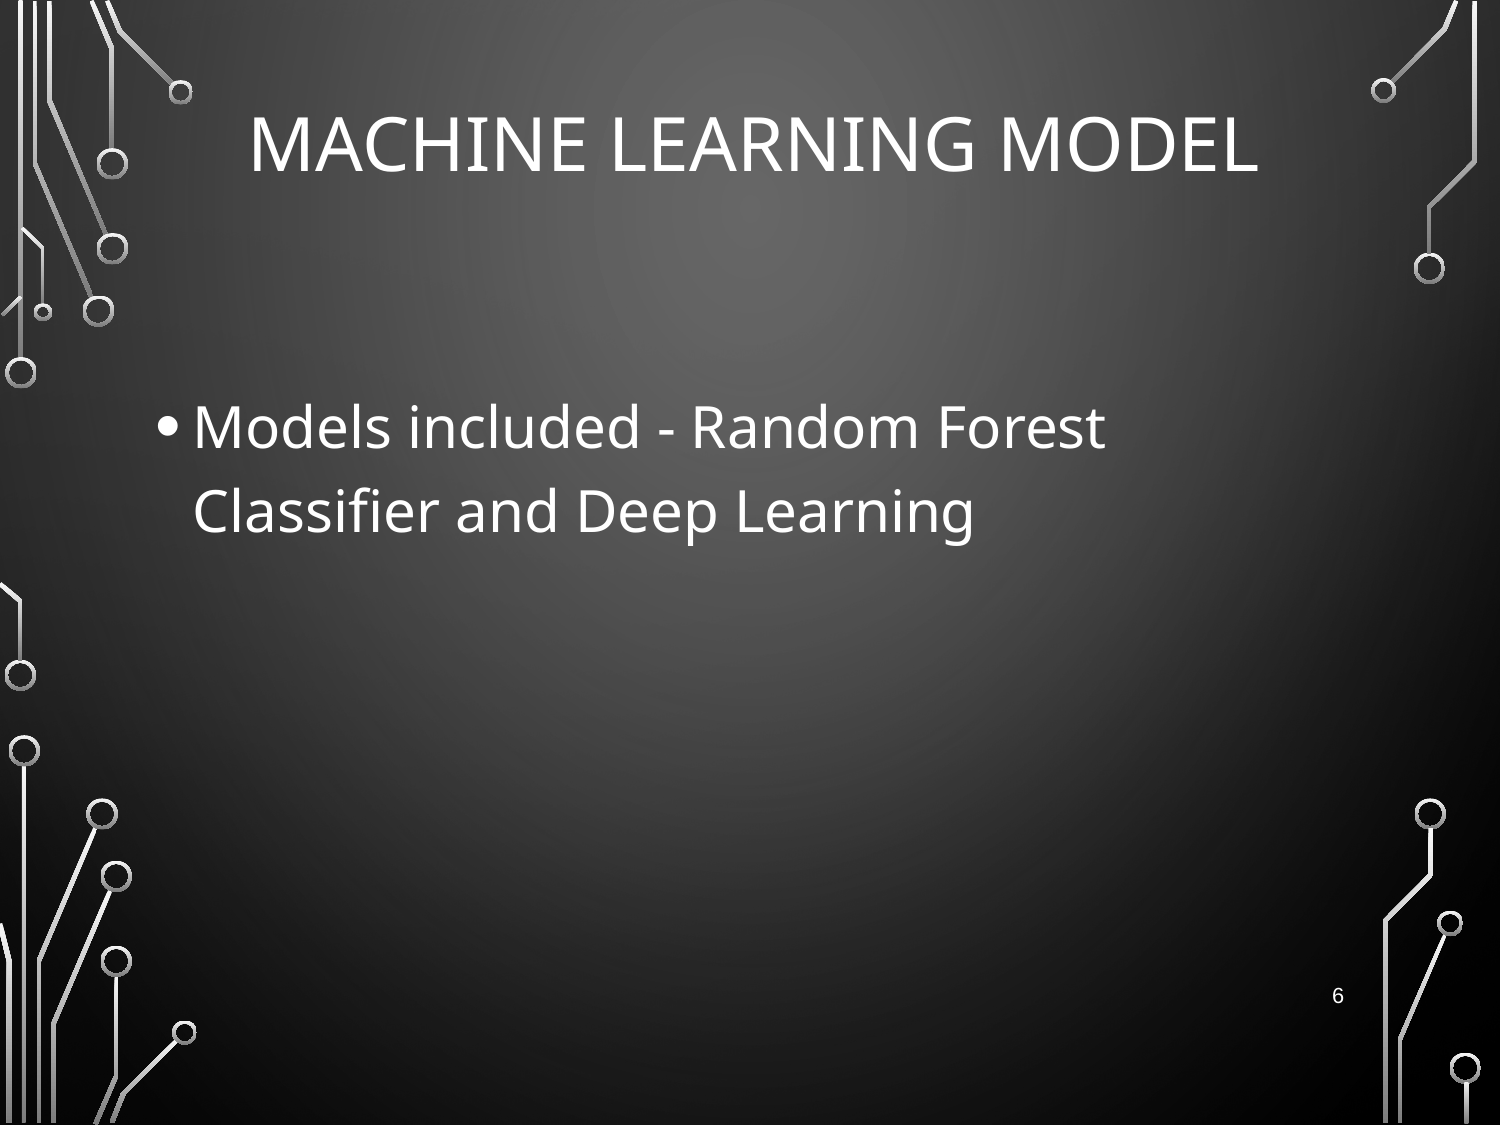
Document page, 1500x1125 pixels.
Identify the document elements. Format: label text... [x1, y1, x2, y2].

slide_number 6 [1264, 965, 1360, 1025]
title Machine Learning Model [144, 62, 1364, 232]
list Models included - Random Forest Classifier and Deep Learning [140, 369, 1360, 950]
